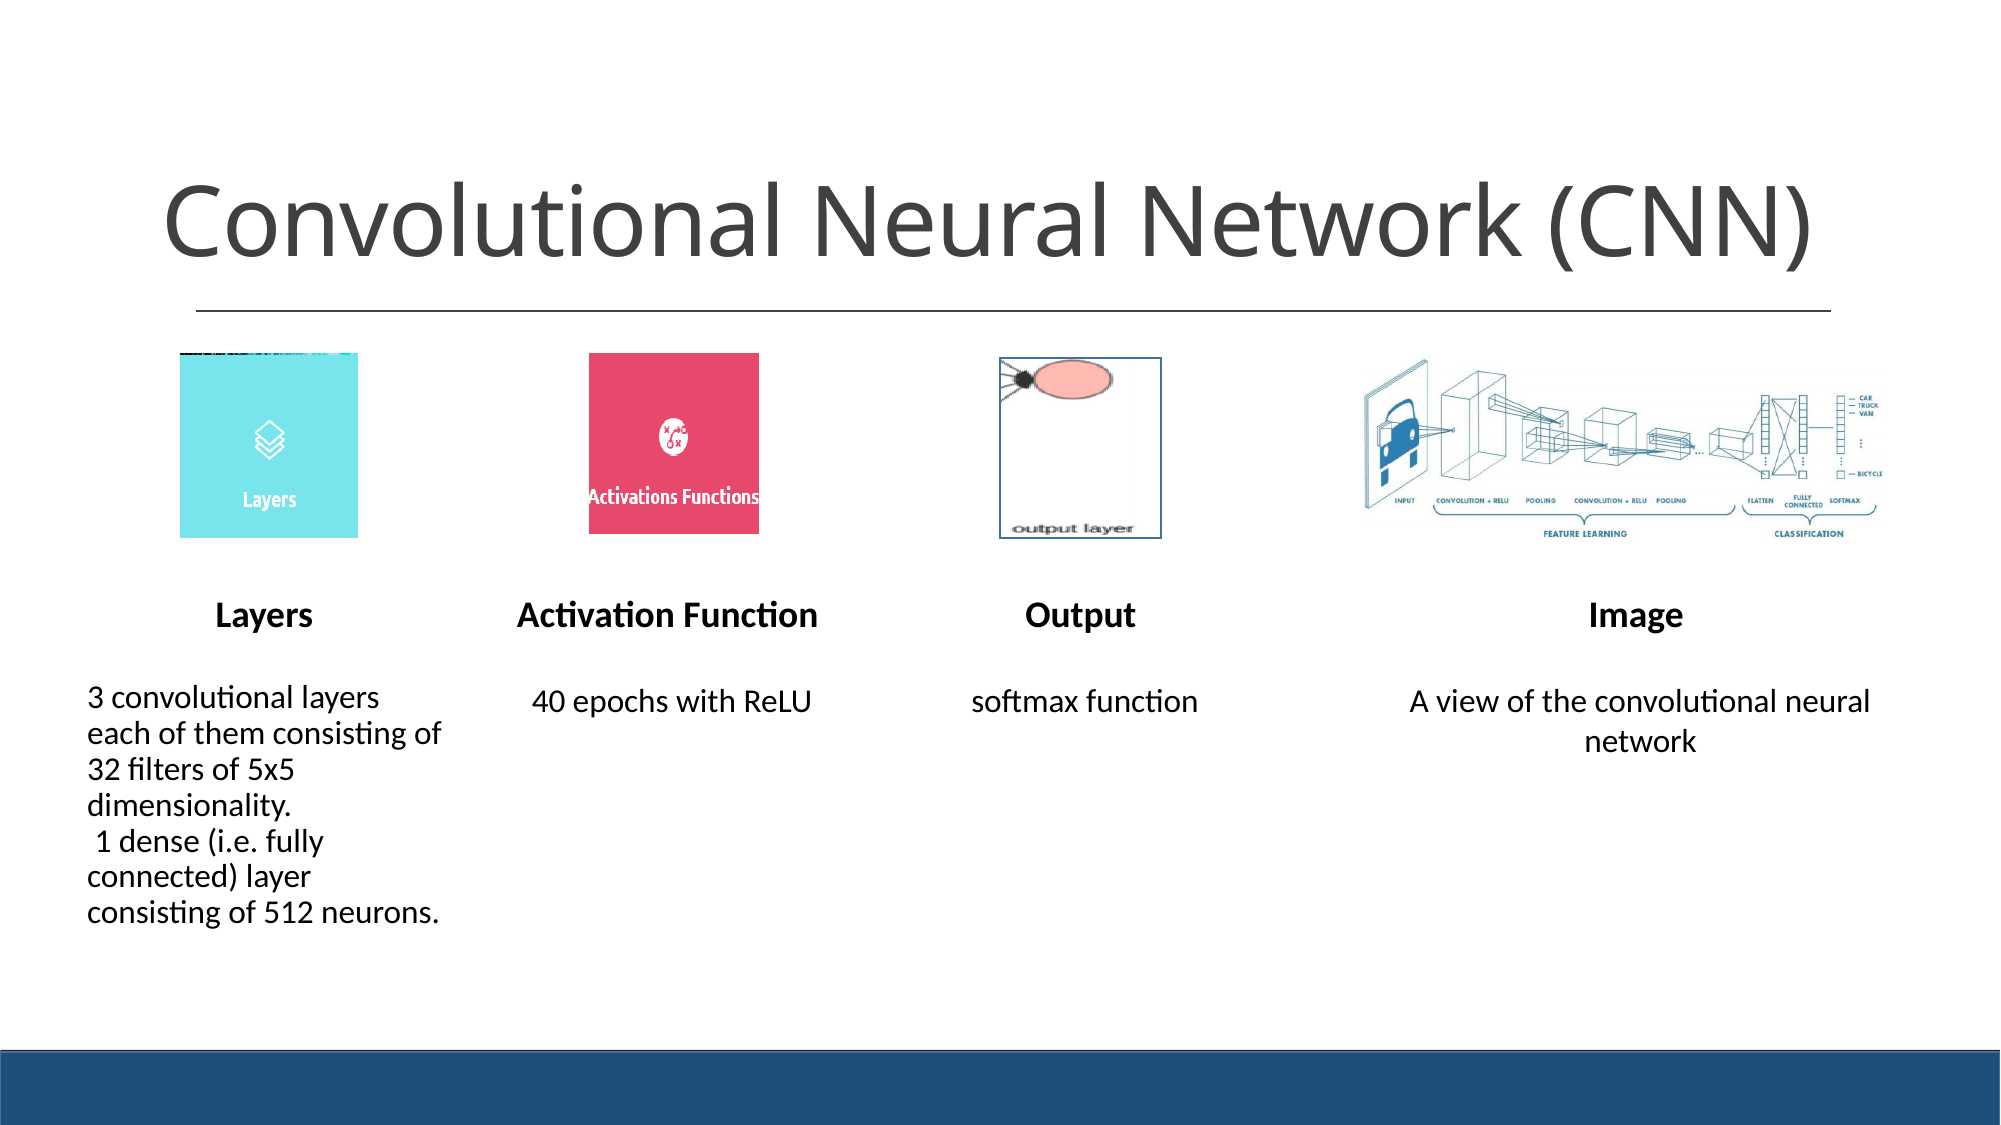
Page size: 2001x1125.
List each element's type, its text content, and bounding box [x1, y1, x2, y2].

picture [589, 353, 759, 534]
title Convolutional Neural Network (CNN) [146, 47, 1939, 285]
text_box Output softmax function [944, 582, 1226, 728]
text_box Activation Function 40 epochs with ReLU [492, 582, 852, 728]
picture [179, 353, 358, 538]
picture [1362, 358, 1884, 538]
text_box Image A view of the convolutional neural network [1342, 582, 1939, 767]
text_box [999, 358, 1161, 538]
text_box Layers 3 convolutional layers each of them consisting of 32 filters of 5x5 dimensionality. 1 dense (i.e. fully connected) layer consisting of 512 neurons. [72, 582, 466, 979]
text_box [0, 1051, 2000, 1125]
